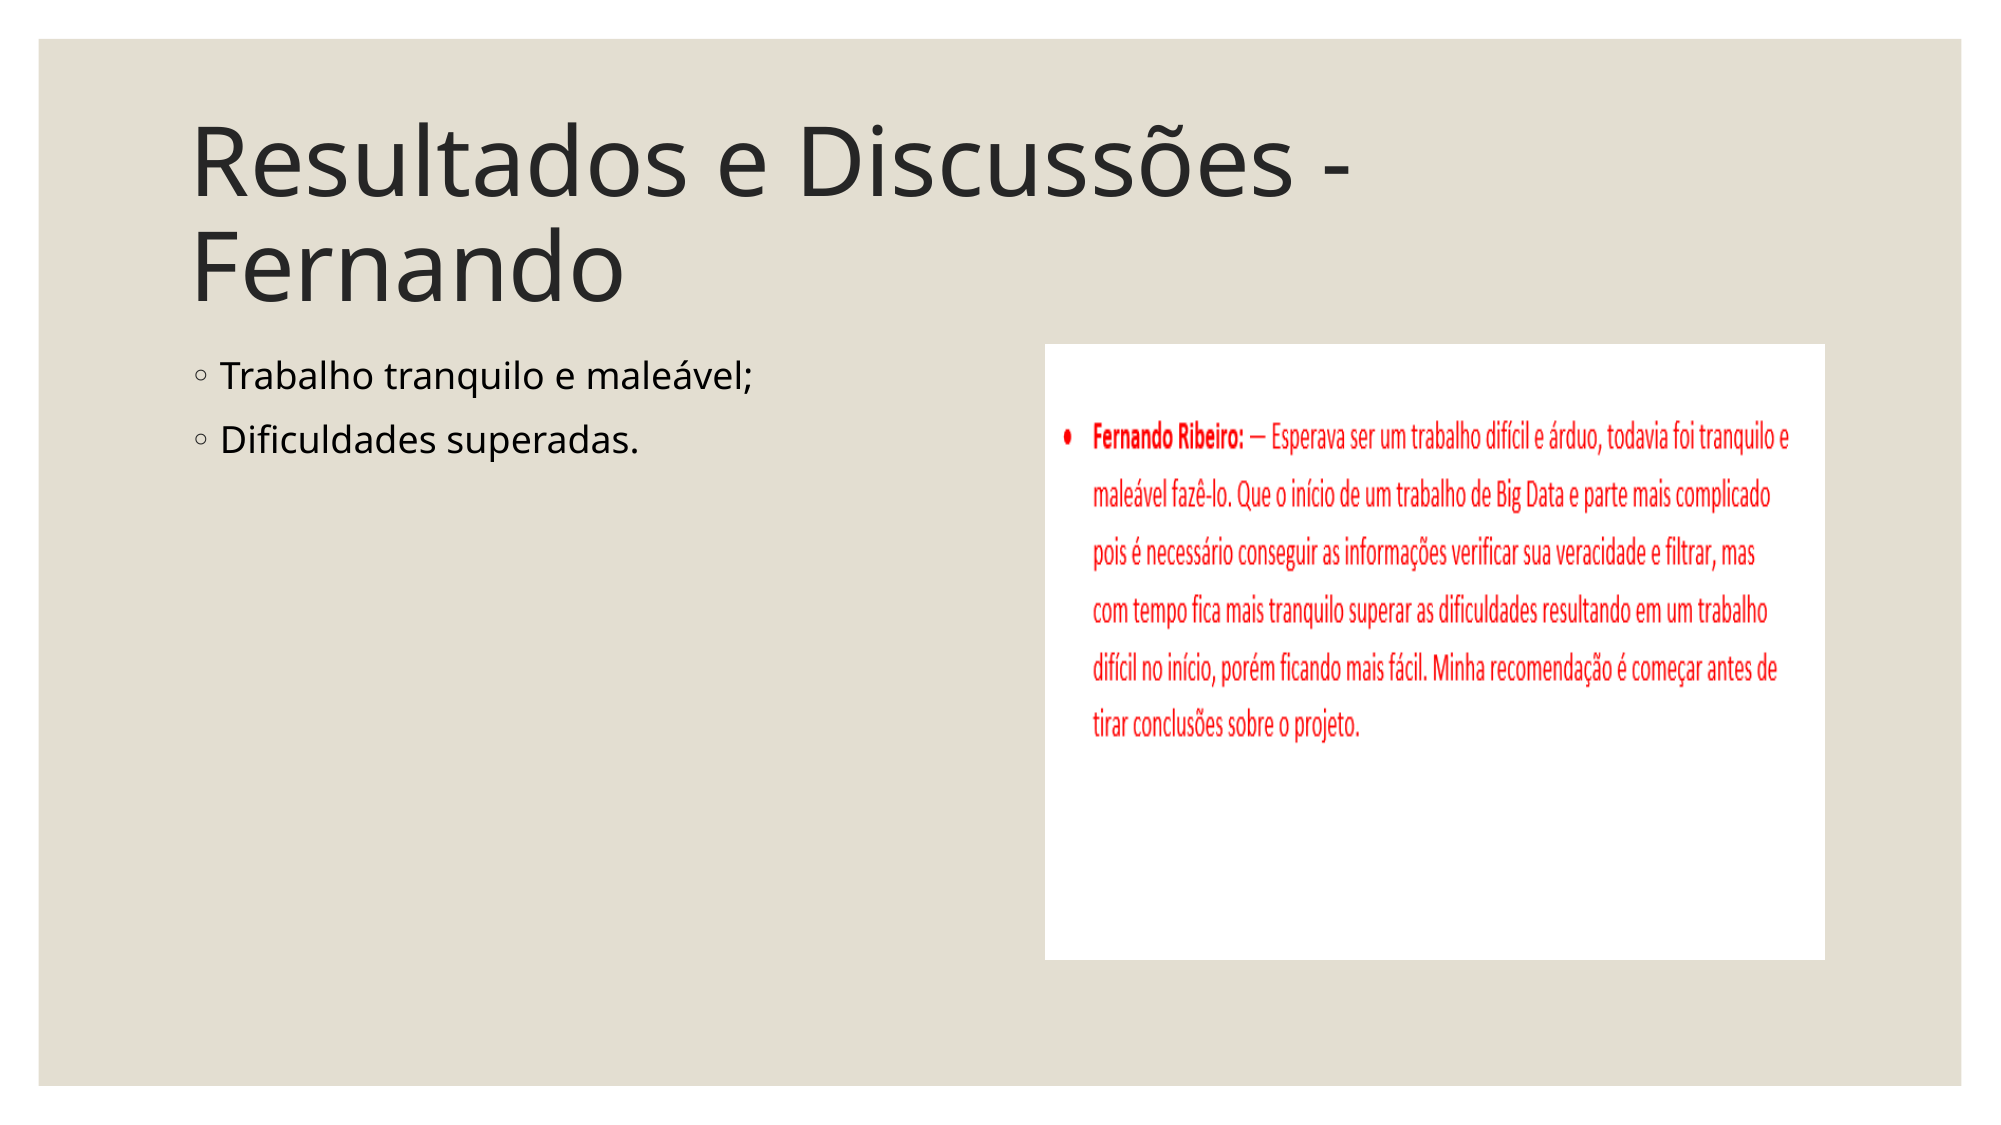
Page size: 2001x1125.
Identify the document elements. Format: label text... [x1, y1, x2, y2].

list Trabalho tranquilo e maleável; Dificuldades superadas. [174, 345, 955, 960]
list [1045, 344, 1825, 960]
title Resultados e Discussões - Fernando [174, 105, 1825, 331]
